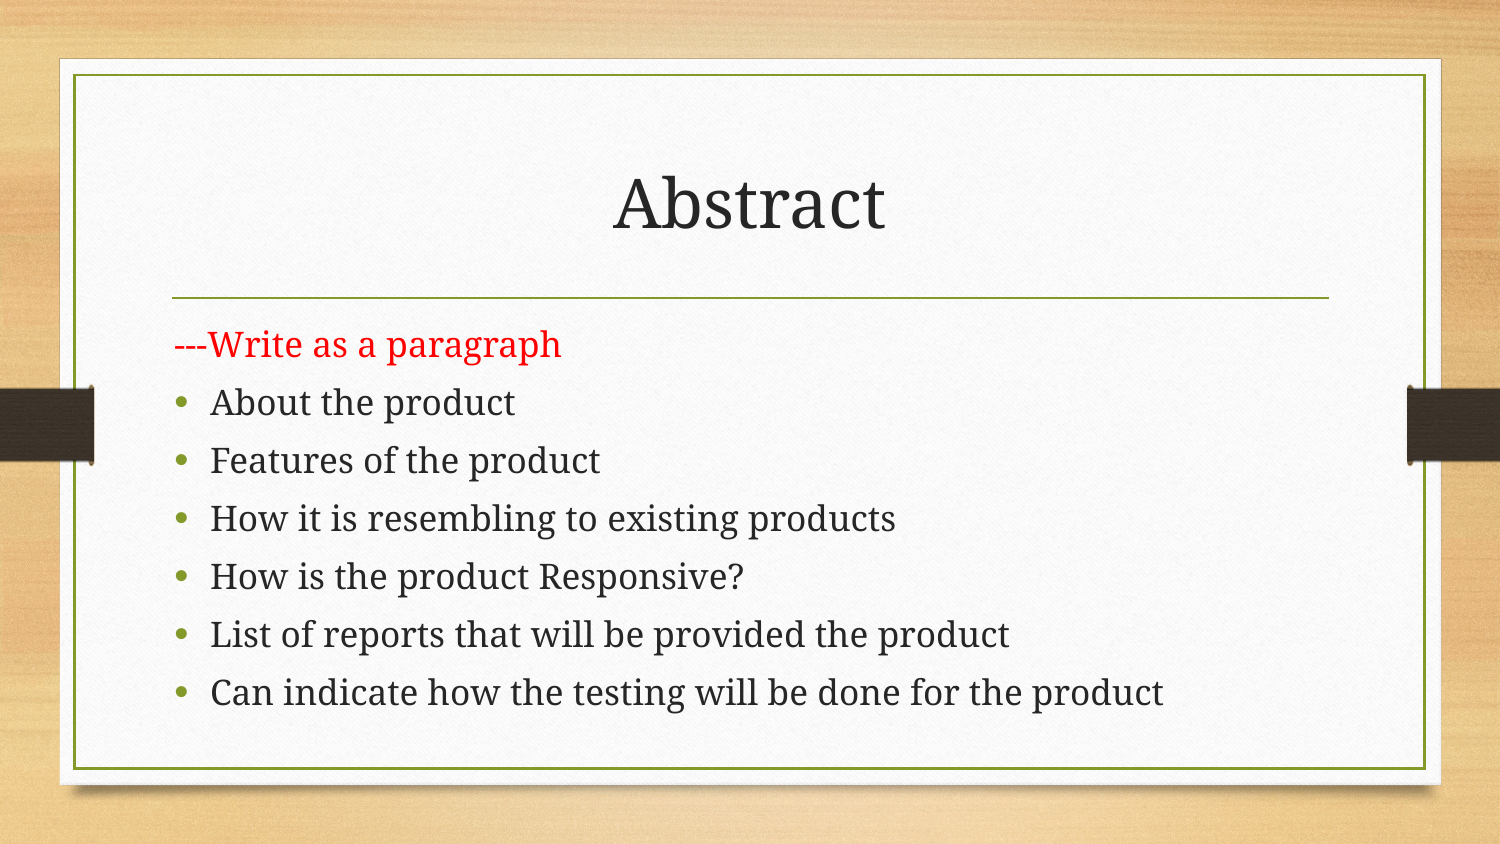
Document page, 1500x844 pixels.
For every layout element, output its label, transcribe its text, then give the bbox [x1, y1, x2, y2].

list ---Write as a paragraph About the product Features of the product How it is resembling to existing products How is the product Responsive? List of reports that will be provided the product Can indicate how the testing will be done for the product [159, 314, 1341, 723]
title Abstract [159, 120, 1341, 282]
picture [0, 0, 1500, 844]
